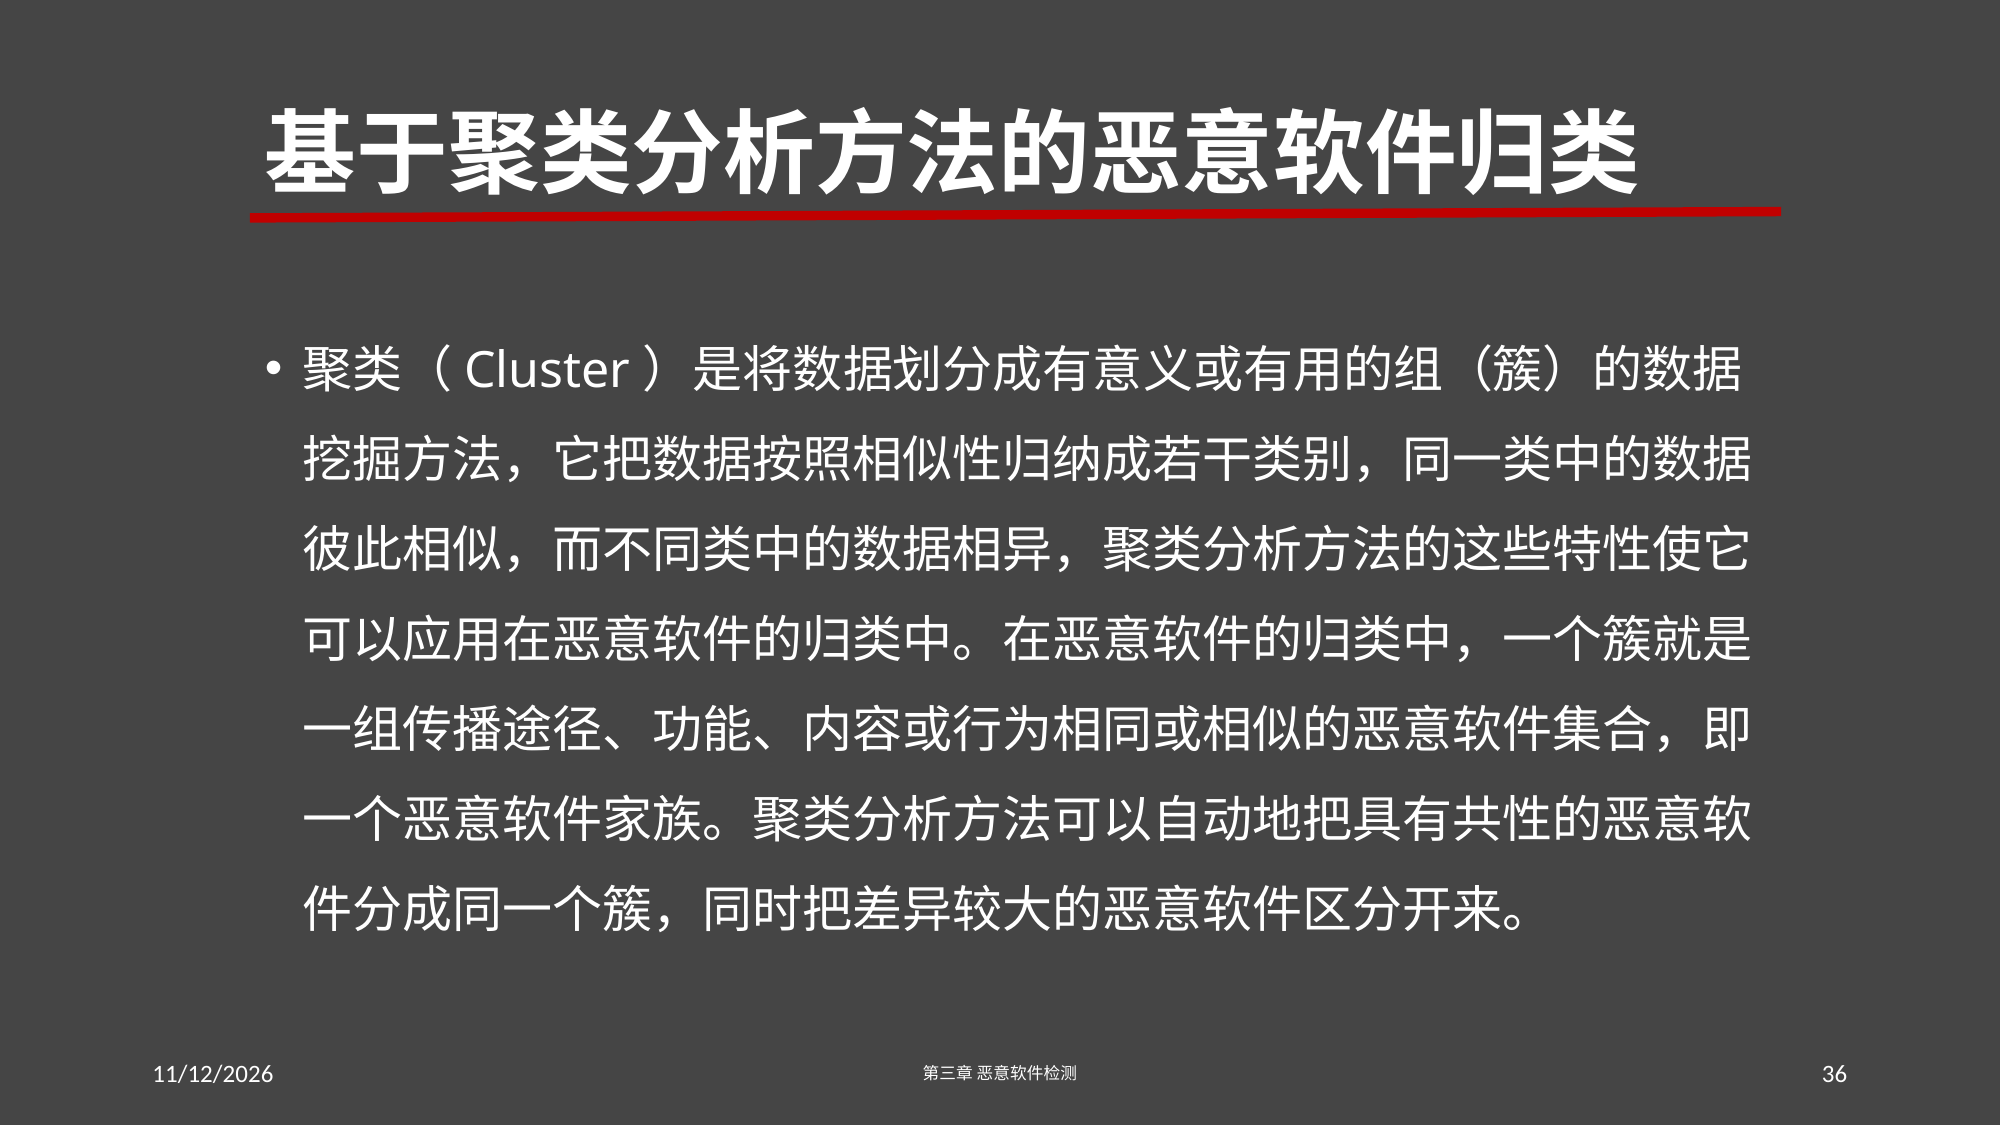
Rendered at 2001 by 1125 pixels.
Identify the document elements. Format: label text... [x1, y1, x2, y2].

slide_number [137, 1042, 588, 1103]
footer 第三章 恶意软件检测 [662, 1042, 1338, 1103]
title 基于聚类分析方法的恶意软件归类 [249, 47, 1782, 265]
list 聚类（Cluster）是将数据划分成有意义或有用的组（簇）的数据挖掘方法，它把数据按照相似性归纳成若干类别，同一类中的数据彼此相似，而不同类中的数据相异，聚类分析方法的这些特性使它可以应用在恶意软件的归类中。在恶意软件的归类中，一个簇就是一组传播途径、功能、内容或行为相同或相似的恶意软件集合，即一个恶意软件家族。聚类分析方法可以自动地把具有共性的恶意软件分成同一个簇，同时把差异较大的恶意软件区分开来。 [249, 299, 1782, 1014]
slide_number 36 [1412, 1042, 1863, 1103]
